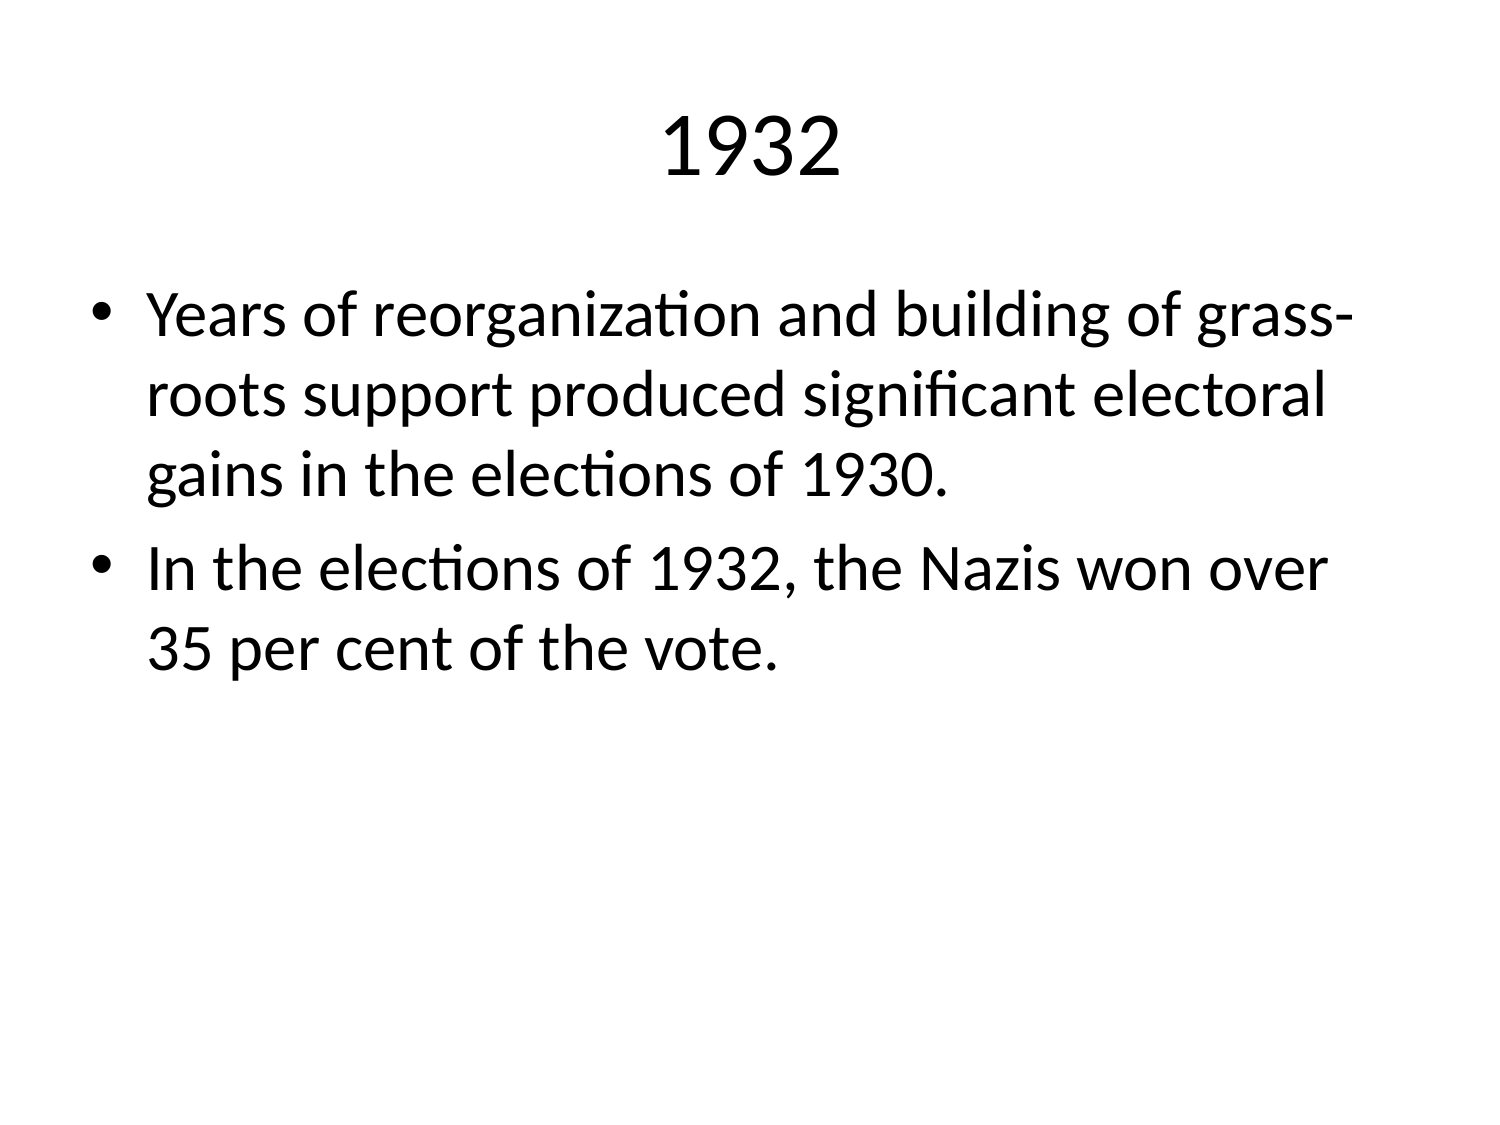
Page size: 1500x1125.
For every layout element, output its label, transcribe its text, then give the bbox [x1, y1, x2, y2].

list Years of reorganization and building of grass-roots support produced significant electoral gains in the elections of 1930. In the elections of 1932, the Nazis won over 35 per cent of the vote. [75, 262, 1425, 1005]
title 1932 [75, 45, 1425, 233]
